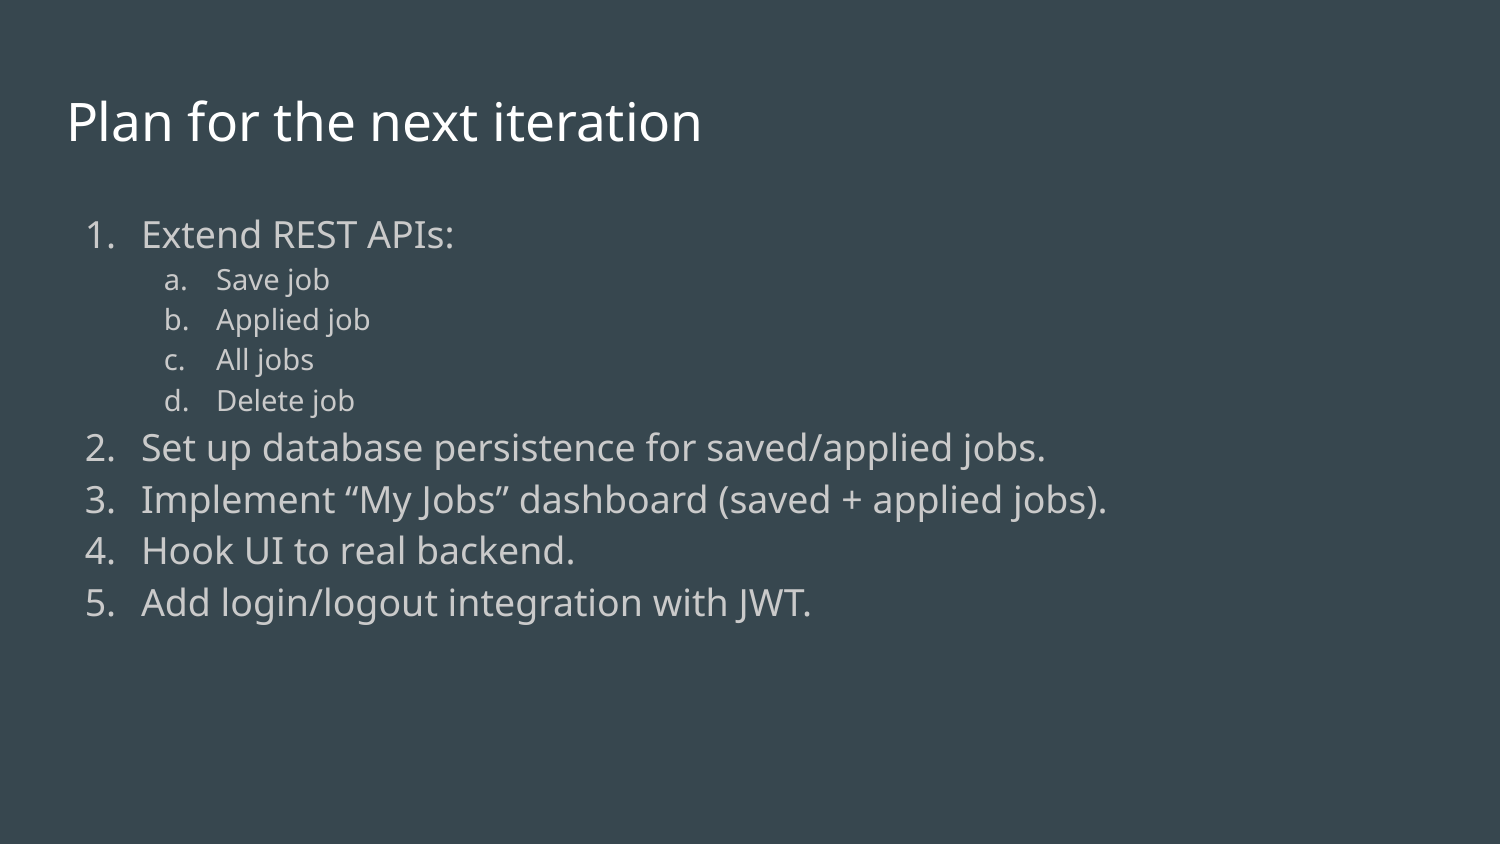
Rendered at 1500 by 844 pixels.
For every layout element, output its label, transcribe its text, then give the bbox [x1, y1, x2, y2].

title Plan for the next iteration [51, 72, 1449, 167]
list Extend REST APIs: Save job Applied job All jobs Delete job Set up database persistence for saved/applied jobs. Implement “My Jobs” dashboard (saved + applied jobs). Hook UI to real backend. Add login/logout integration with JWT. [51, 189, 1449, 750]
